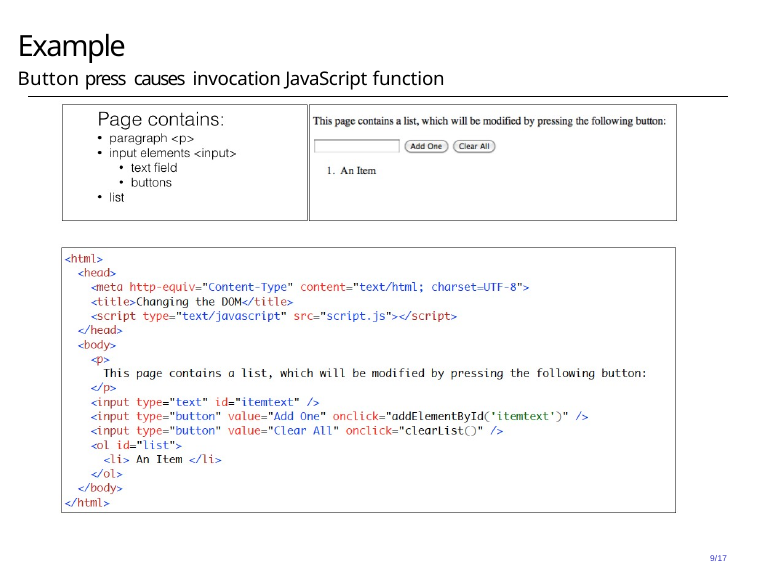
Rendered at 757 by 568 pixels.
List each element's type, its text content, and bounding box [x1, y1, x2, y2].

slide_number 9/17 [706, 552, 735, 568]
title Example Button press causes invocation JavaScript function [15, 27, 741, 122]
text_box [58, 100, 680, 516]
